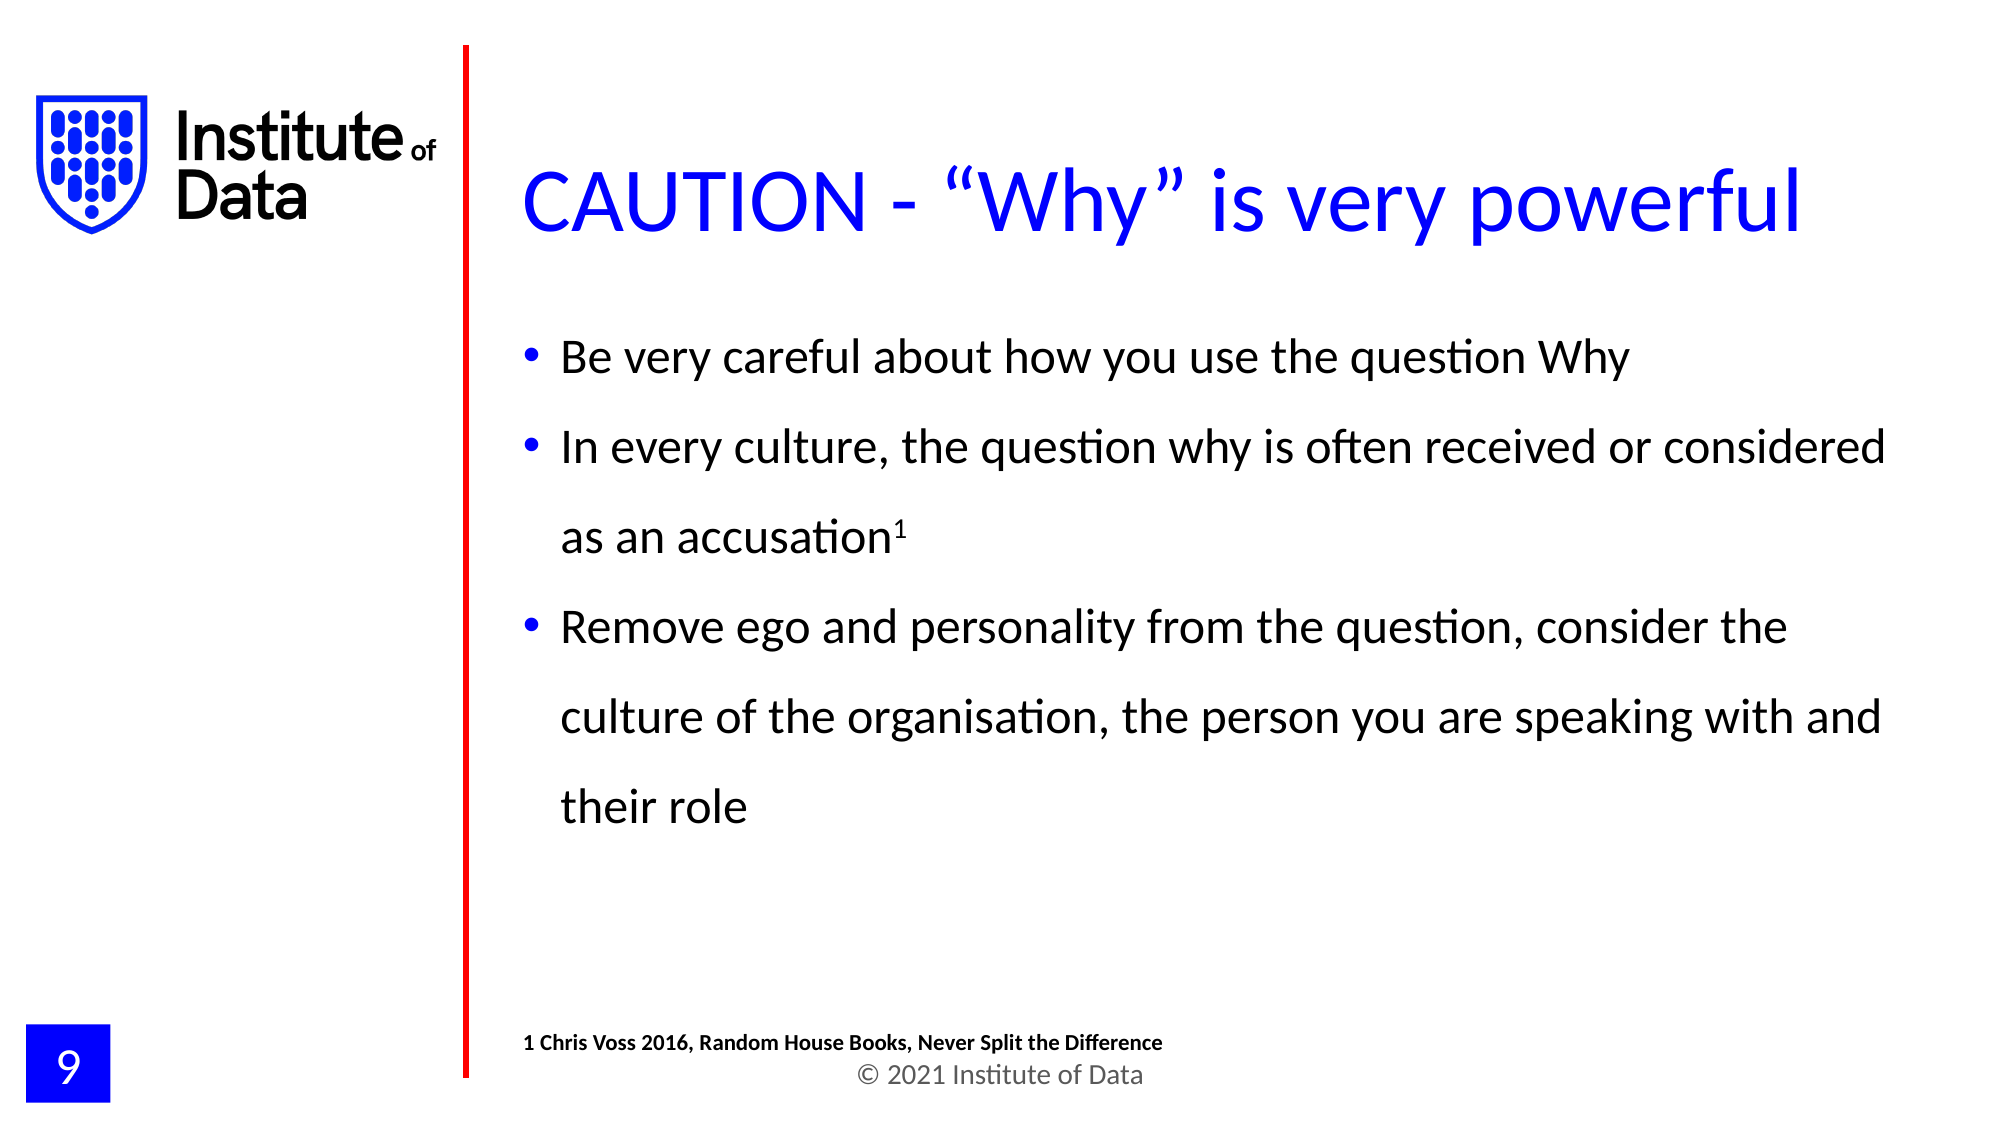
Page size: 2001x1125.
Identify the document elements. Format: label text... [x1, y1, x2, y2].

picture [0, 45, 496, 285]
title CAUTION - “Why” is very powerful [515, 45, 1900, 259]
list Be very careful about how you use the question Why In every culture, the question why is often received or considered as an accusation1 Remove ego and personality from the question, consider the culture of the organisation, the person you are speaking with and their role 1 Chris Voss 2016, Random House Books, Never Split the Difference [515, 286, 1900, 1079]
